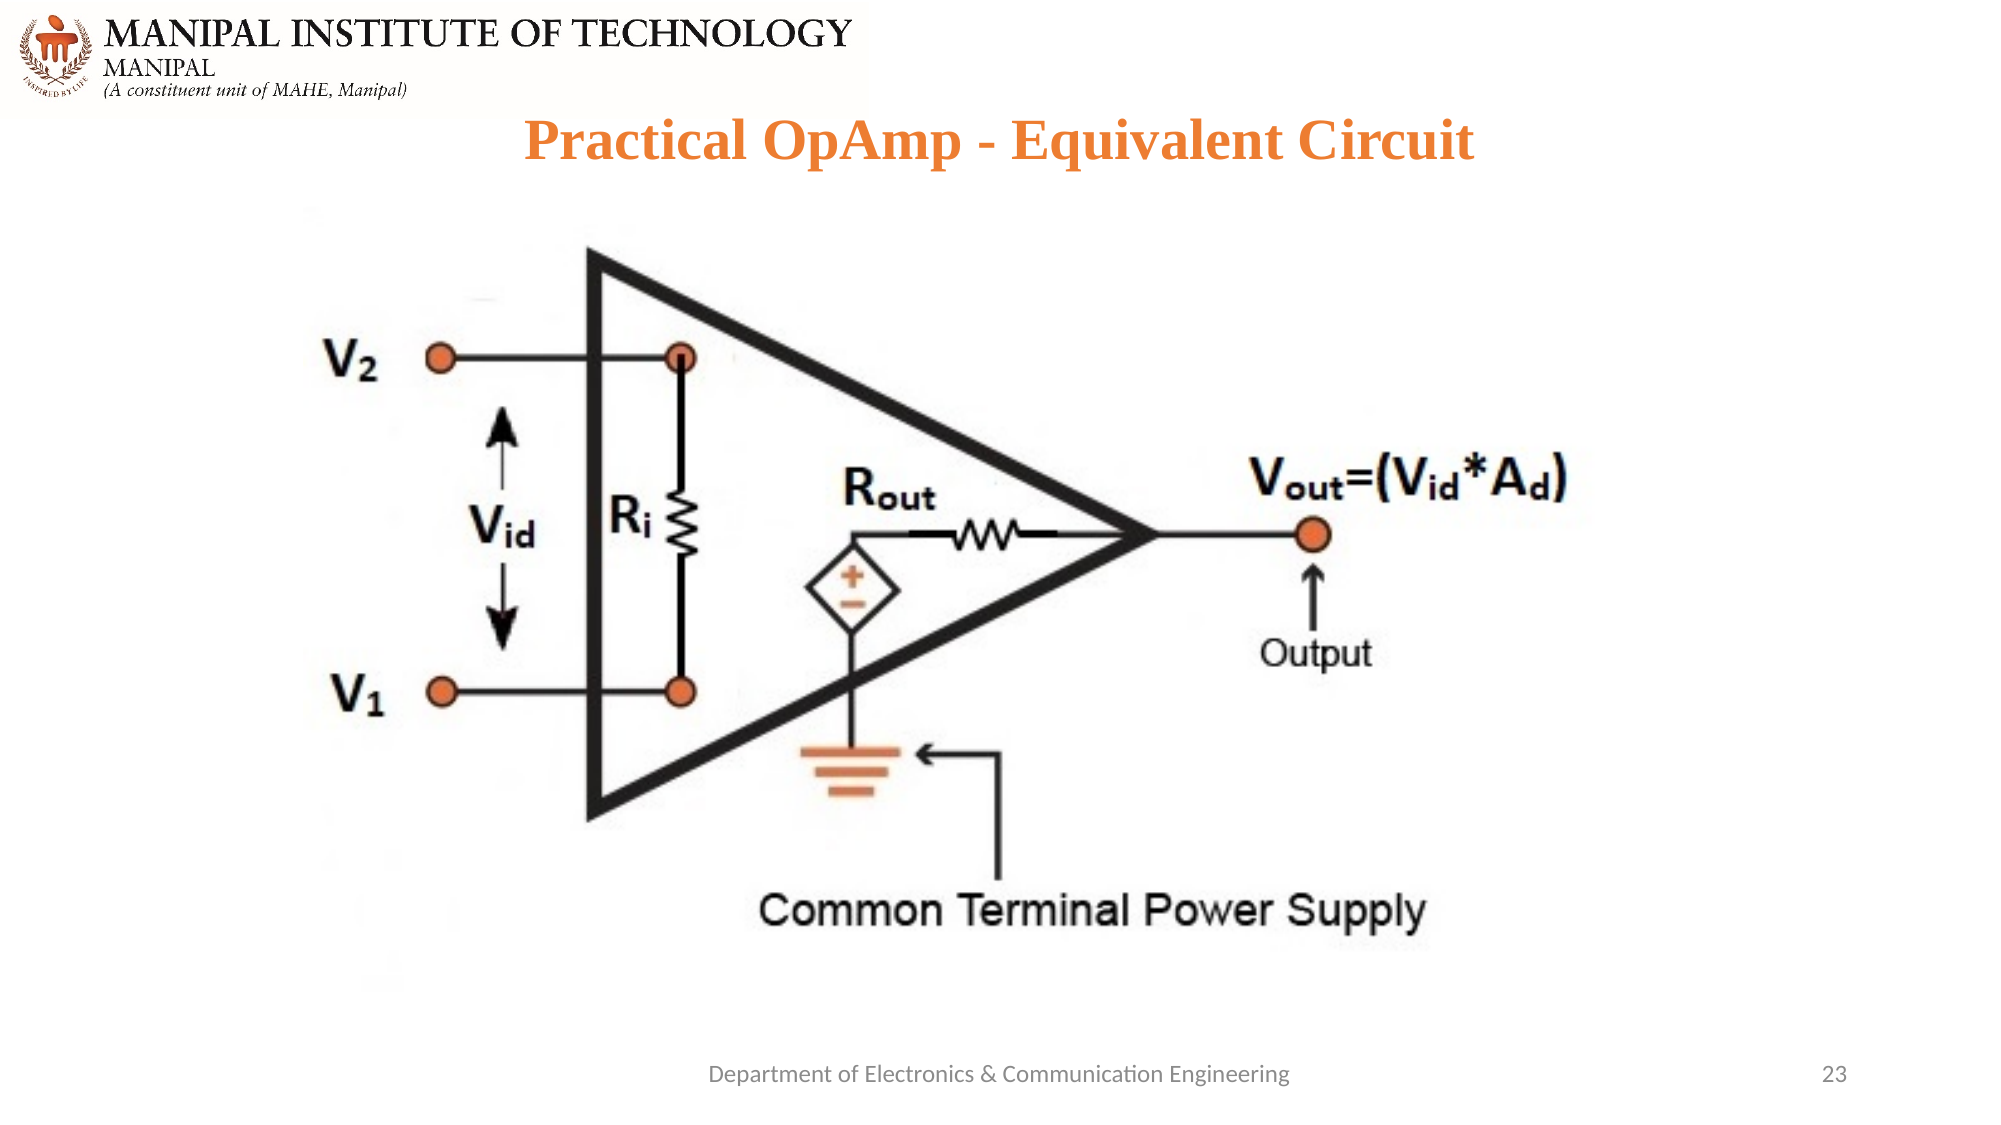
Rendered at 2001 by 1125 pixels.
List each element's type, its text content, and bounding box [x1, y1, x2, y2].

footer Department of Electronics & Communication Engineering [662, 1042, 1338, 1103]
slide_number 23 [1412, 1042, 1863, 1103]
picture [303, 206, 1612, 1007]
title Practical OpAmp - Equivalent Circuit [137, 102, 1863, 207]
picture [0, 2, 869, 119]
